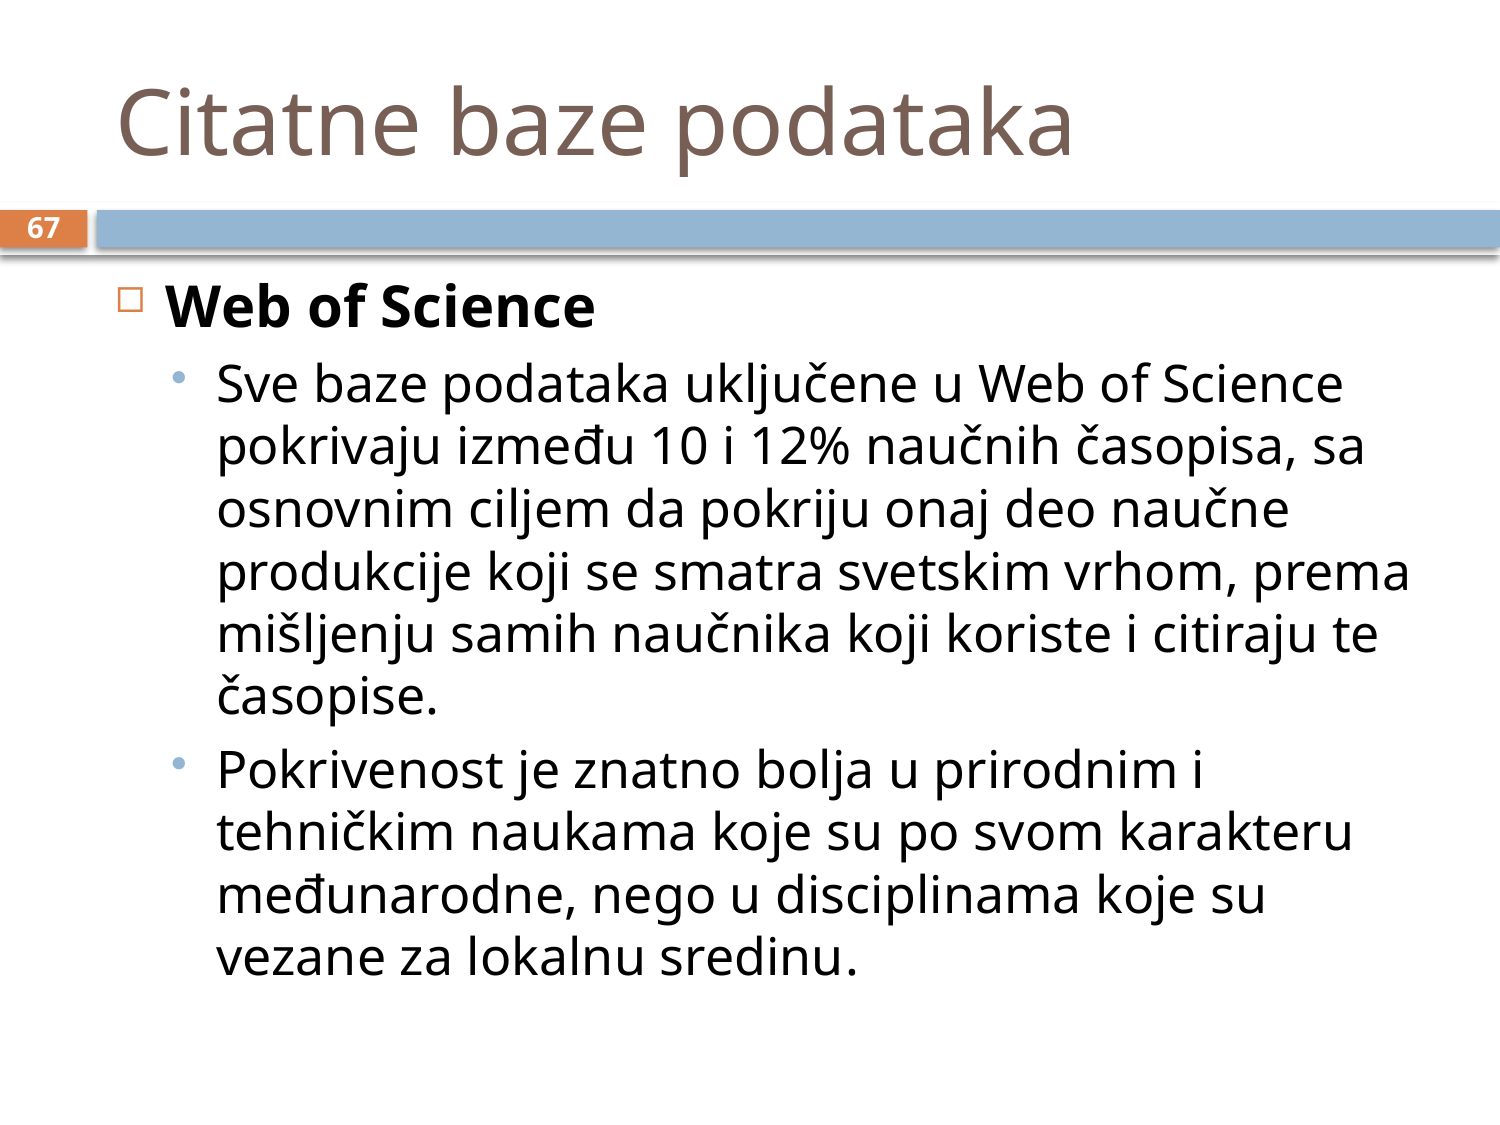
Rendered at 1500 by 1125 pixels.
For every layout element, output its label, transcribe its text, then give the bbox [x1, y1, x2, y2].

title Citatne baze podataka [100, 37, 1438, 200]
slide_number 67 [0, 208, 88, 249]
list Web of Science Sve baze podataka uključene u Web of Science pokrivaju između 10 i 12% naučnih časopisa, sa osnovnim ciljem da pokriju onaj deo naučne produkcije koji se smatra svetskim vrhom, prema mišljenju samih naučnika koji koriste i citiraju te časopise. Pokrivenost je znatno bolja u prirodnim i tehničkim naukama koje su po svom karakteru međunarodne, nego u disciplinama koje su vezane za lokalnu sredinu. [100, 262, 1438, 1000]
